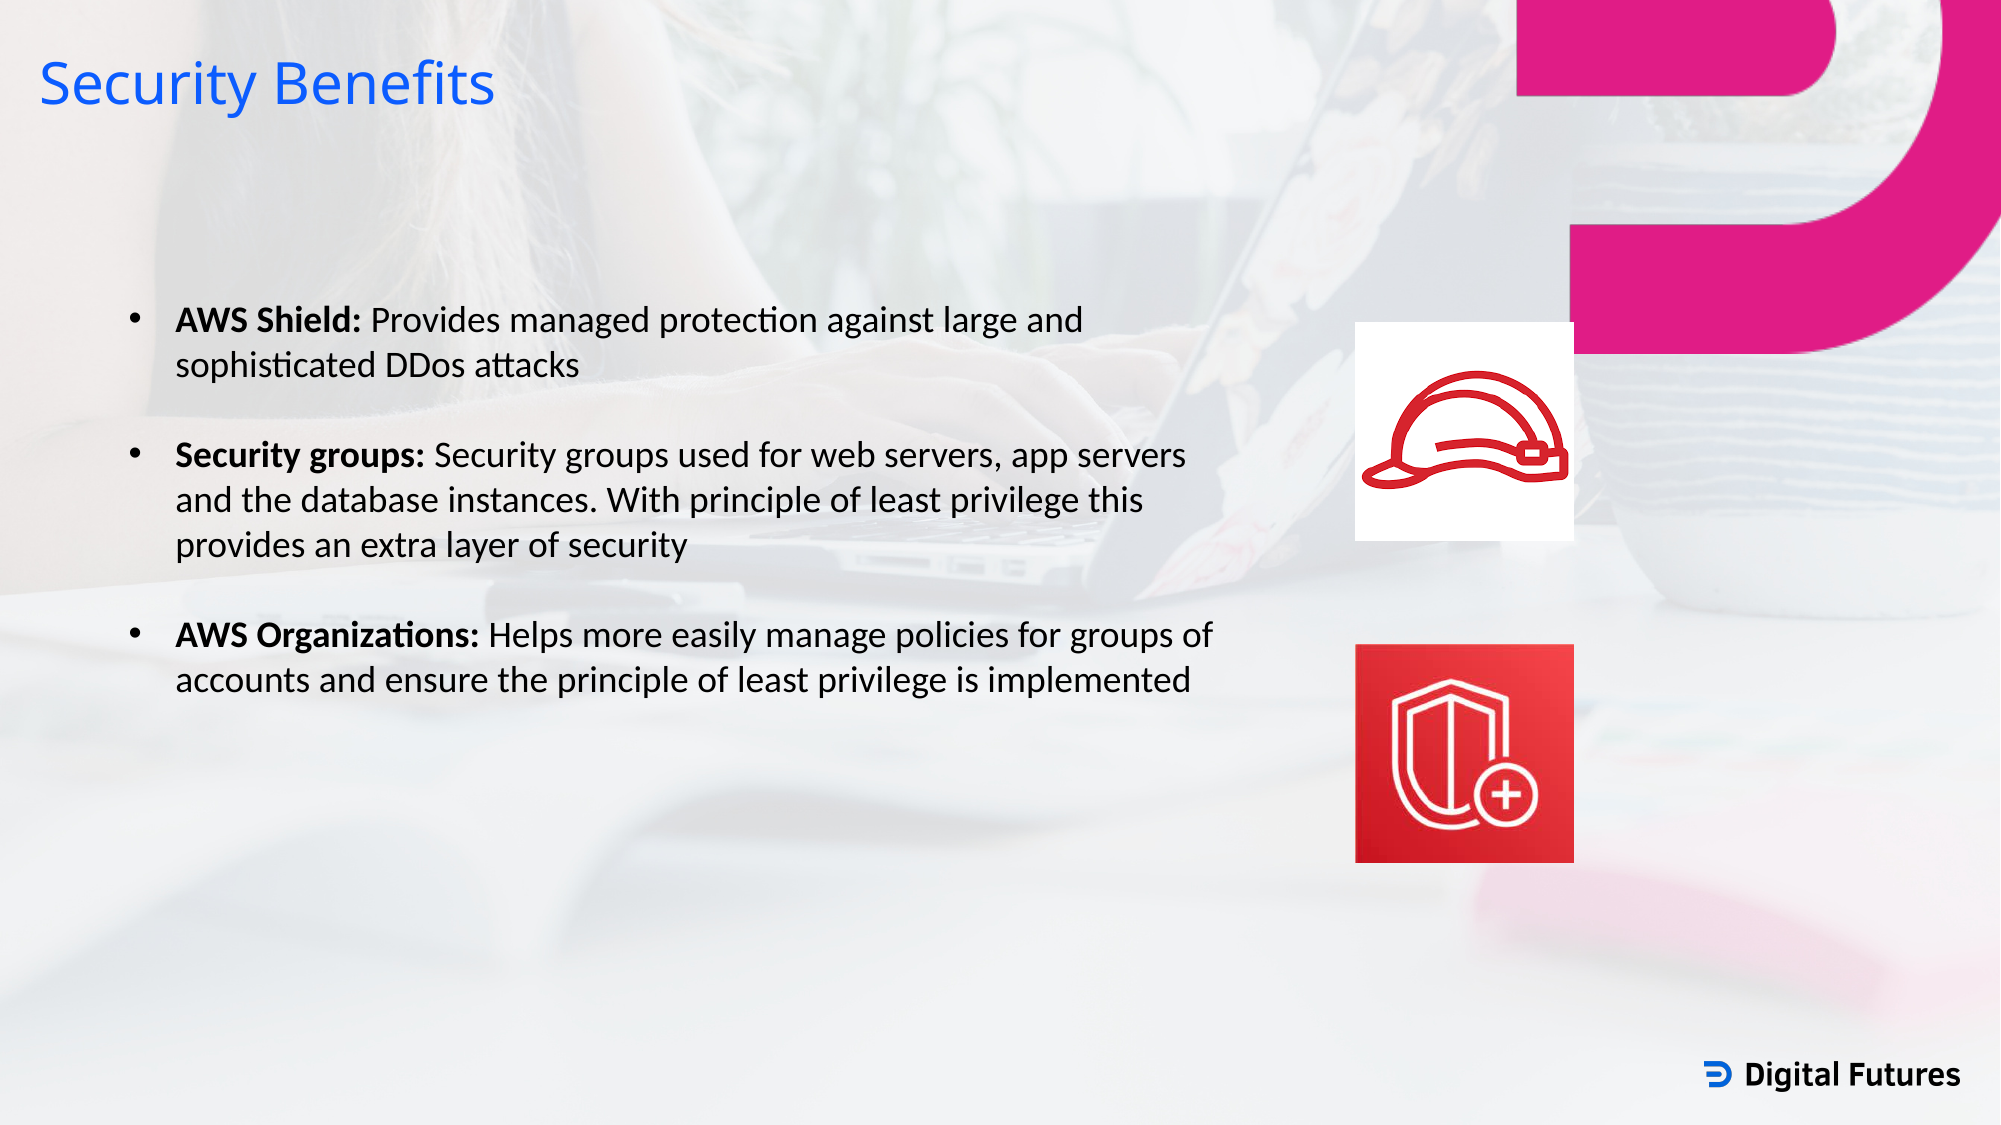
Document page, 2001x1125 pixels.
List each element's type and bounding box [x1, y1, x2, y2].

picture [0, 0, 2000, 1125]
text_box [39, 0, 1321, 143]
